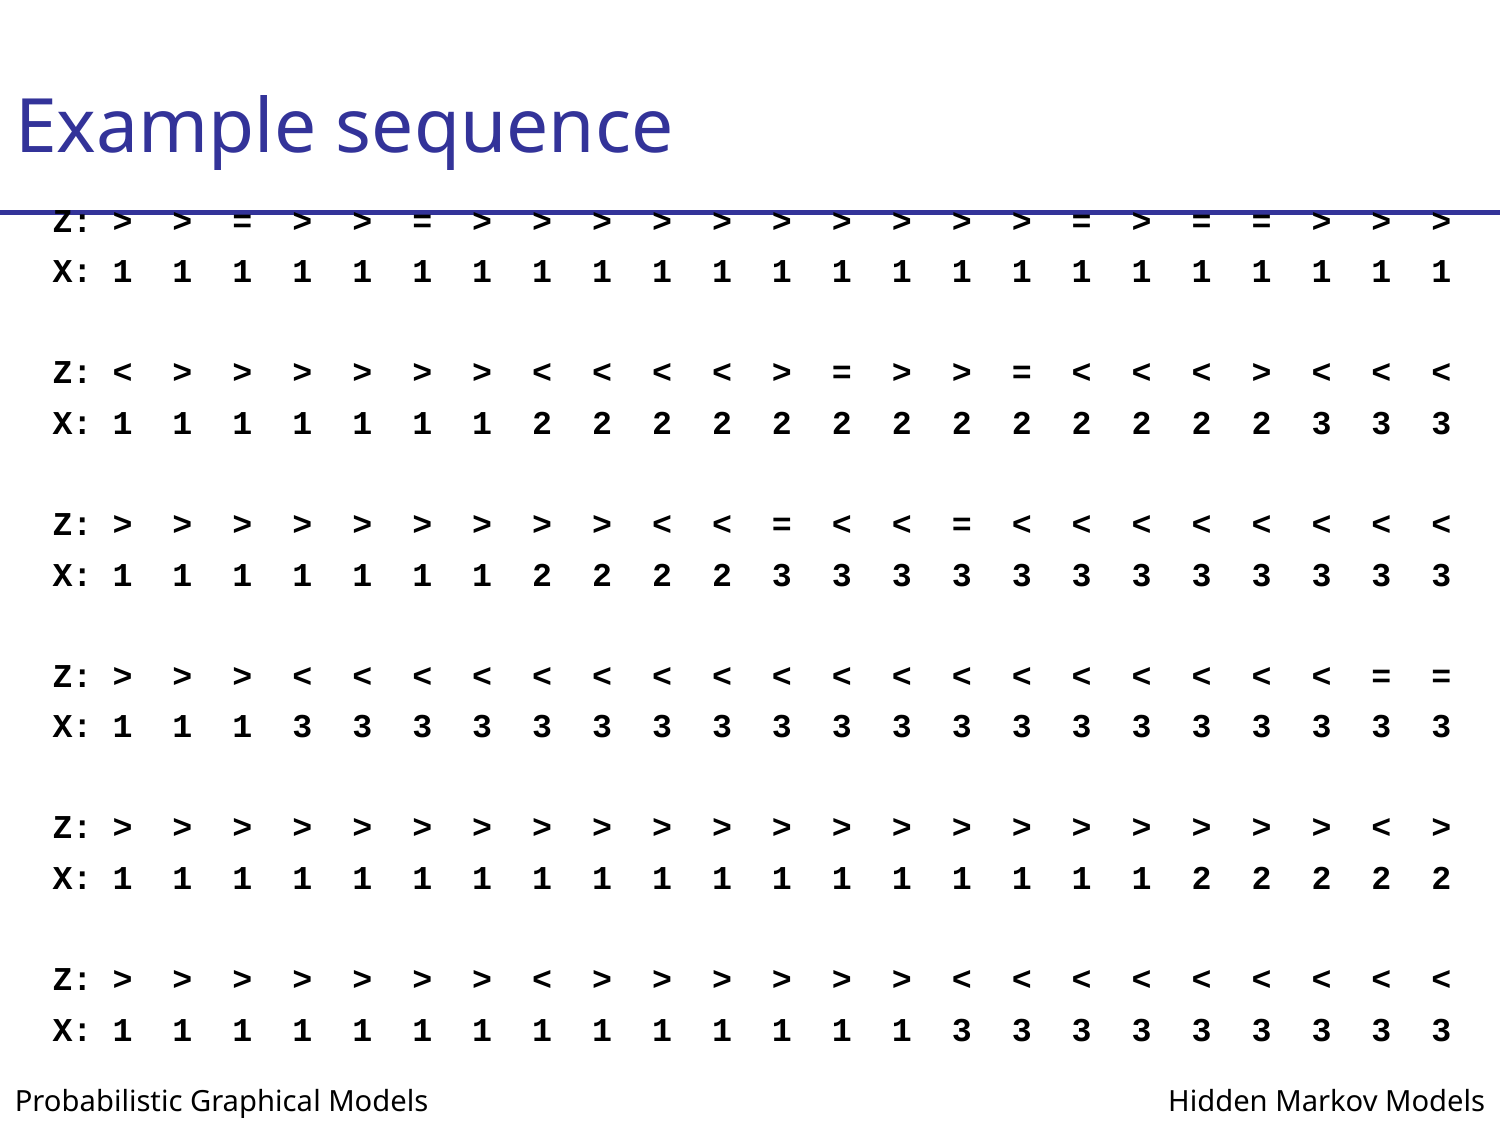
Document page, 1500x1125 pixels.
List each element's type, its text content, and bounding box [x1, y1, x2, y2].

list Z: > > = > > = > > > > > > > > > > = > = = > > > X: 1 1 1 1 1 1 1 1 1 1 1 1 1 1 1 1 1 1 1 1 1 1 1 Z: < > > > > > > < < < < > = > > = < < < > < < < X: 1 1 1 1 1 1 1 2 2 2 2 2 2 2 2 2 2 2 2 2 3 3 3 Z: > > > > > > > > > < < = < < = < < < < < < < < X: 1 1 1 1 1 1 1 2 2 2 2 3 3 3 3 3 3 3 3 3 3 3 3 Z: > > > < < < < < < < < < < < < < < < < < < = = X: 1 1 1 3 3 3 3 3 3 3 3 3 3 3 3 3 3 3 3 3 3 3 3 Z: > > > > > > > > > > > > > > > > > > > > > < > X: 1 1 1 1 1 1 1 1 1 1 1 1 1 1 1 1 1 1 2 2 2 2 2 Z: > > > > > > > < > > > > > > < < < < < < < < < X: 1 1 1 1 1 1 1 1 1 1 1 1 1 1 3 3 3 3 3 3 3 3 3 [37, 187, 1475, 1100]
title Example sequence [0, 24, 1338, 175]
